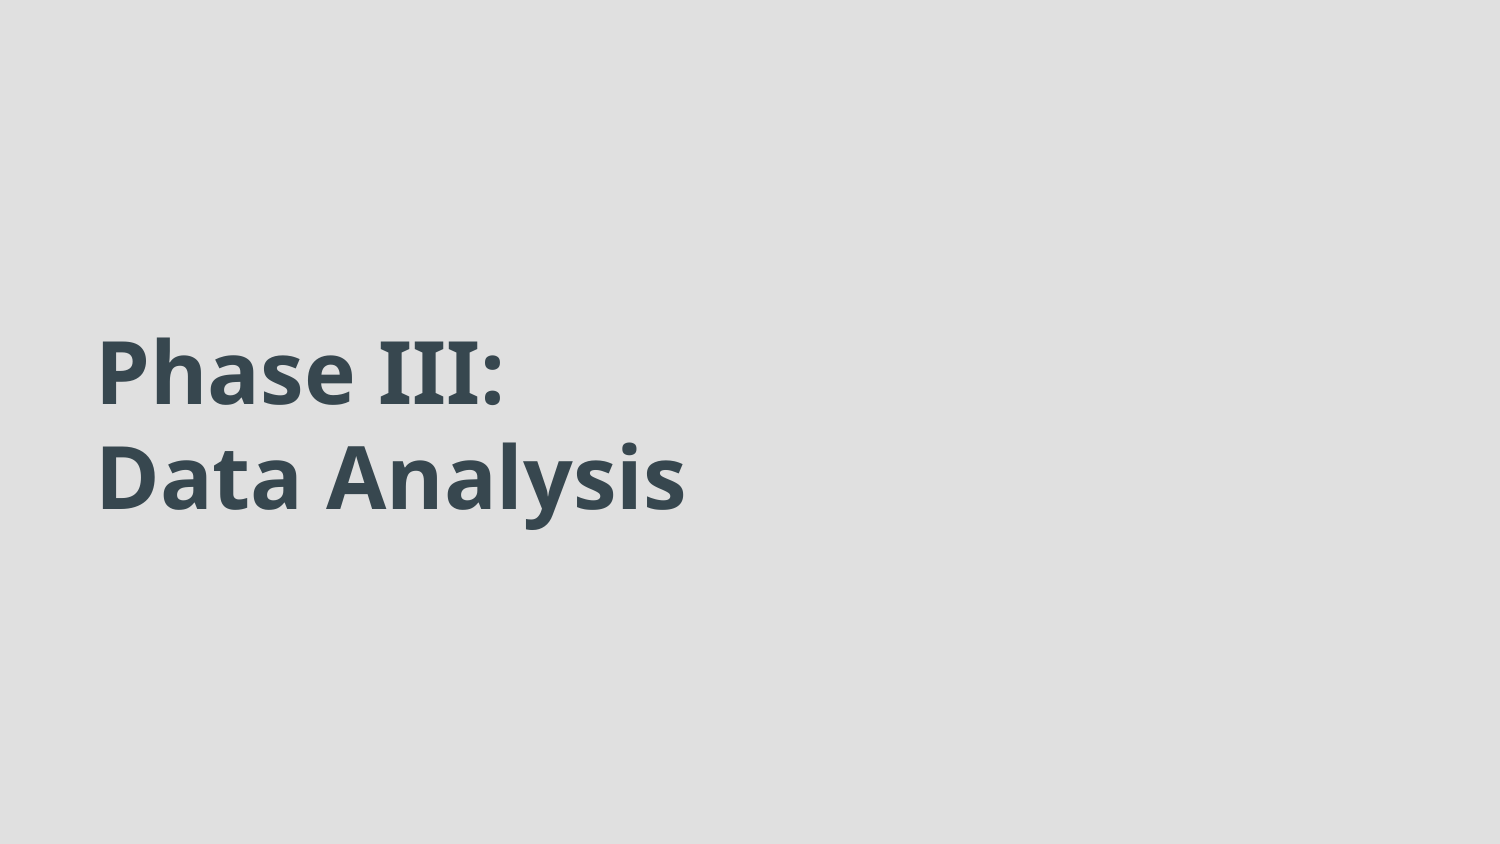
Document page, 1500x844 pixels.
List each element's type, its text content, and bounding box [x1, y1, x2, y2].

title Phase III: Data Analysis [80, 86, 1102, 758]
